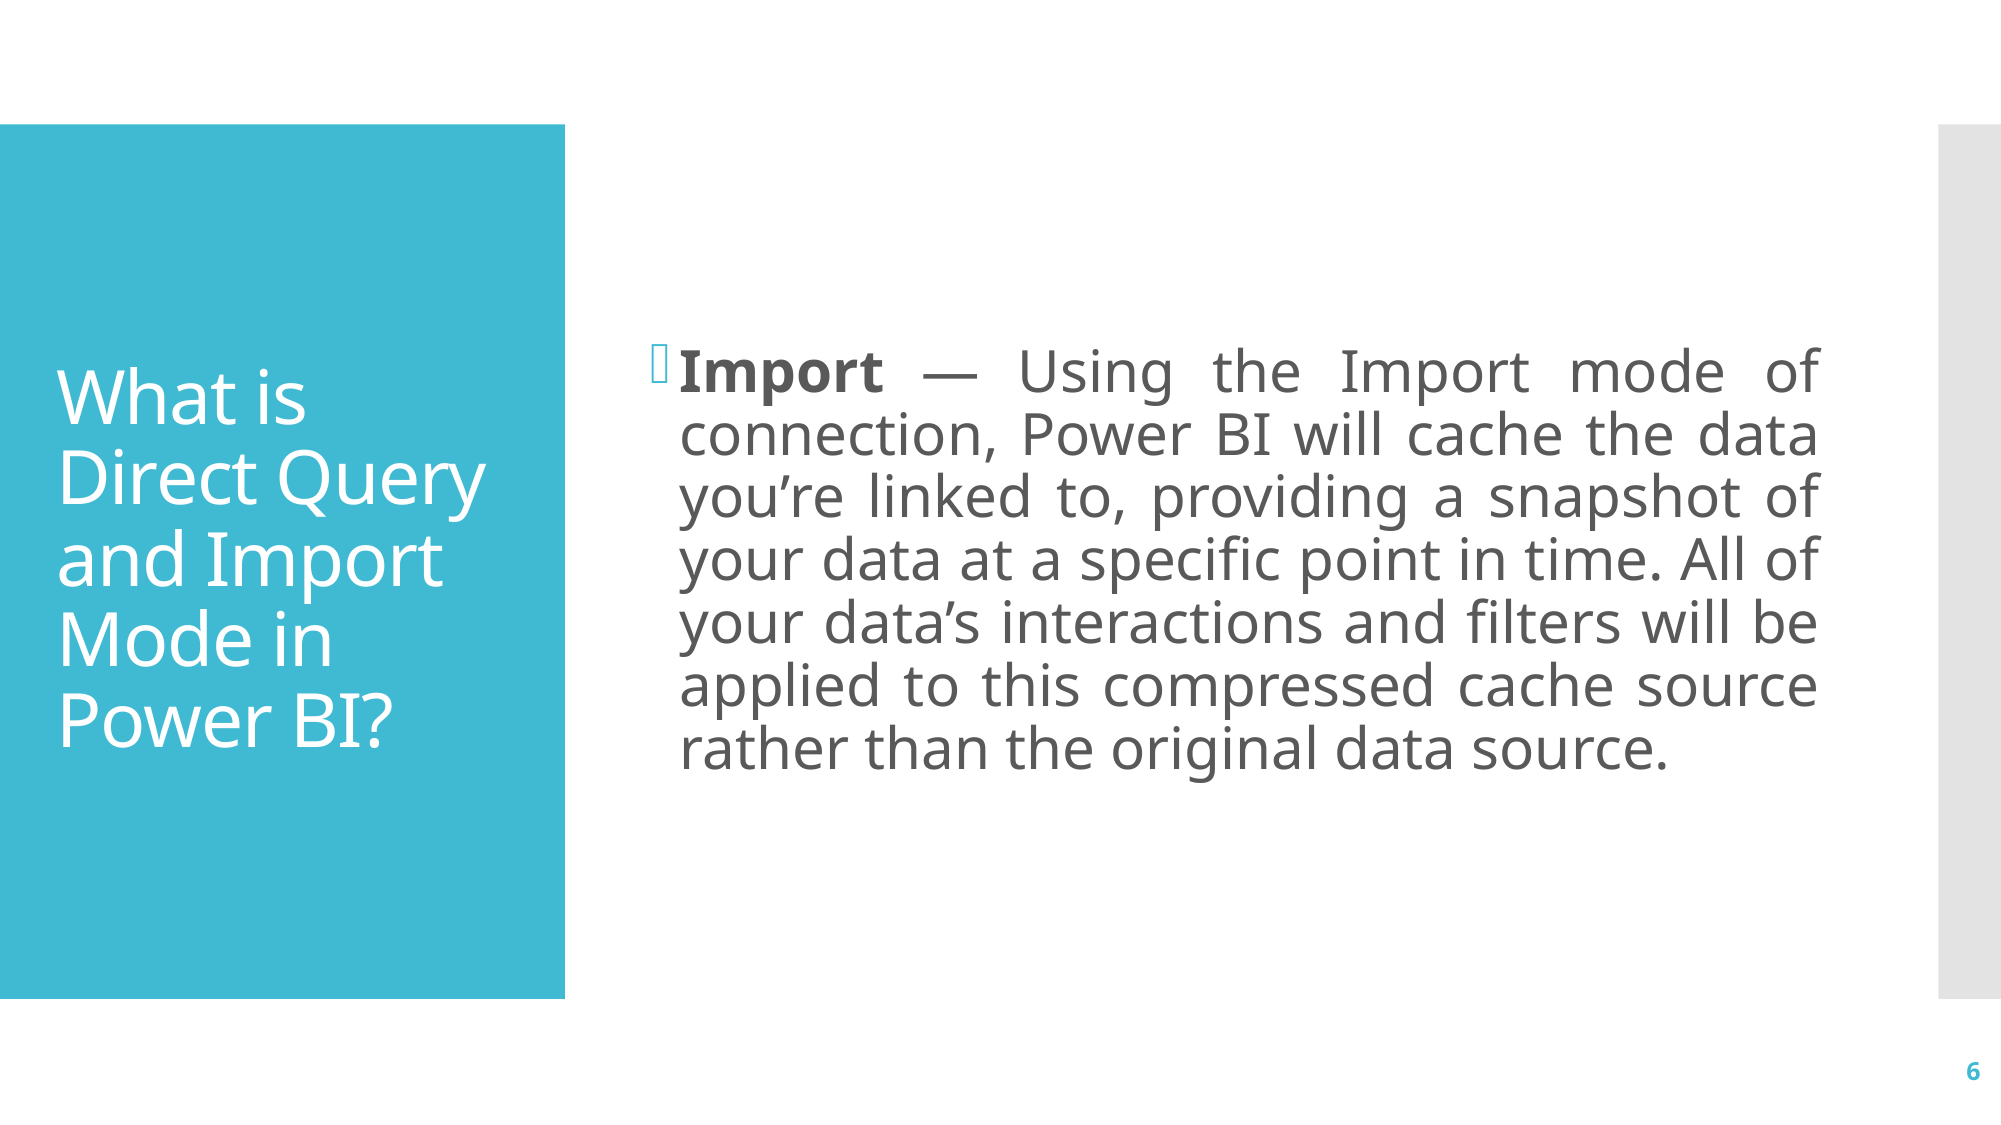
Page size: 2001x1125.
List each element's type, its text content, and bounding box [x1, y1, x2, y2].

title What is Direct Query and Import Mode in Power BI? [41, 184, 525, 940]
slide_number 6 [1744, 1042, 1996, 1103]
list Import — Using the Import mode of connection, Power BI will cache the data you’re linked to, providing a snapshot of your data at a specific point in time. All of your data’s interactions and filters will be applied to this compressed cache source rather than the original data source. [634, 141, 1835, 982]
